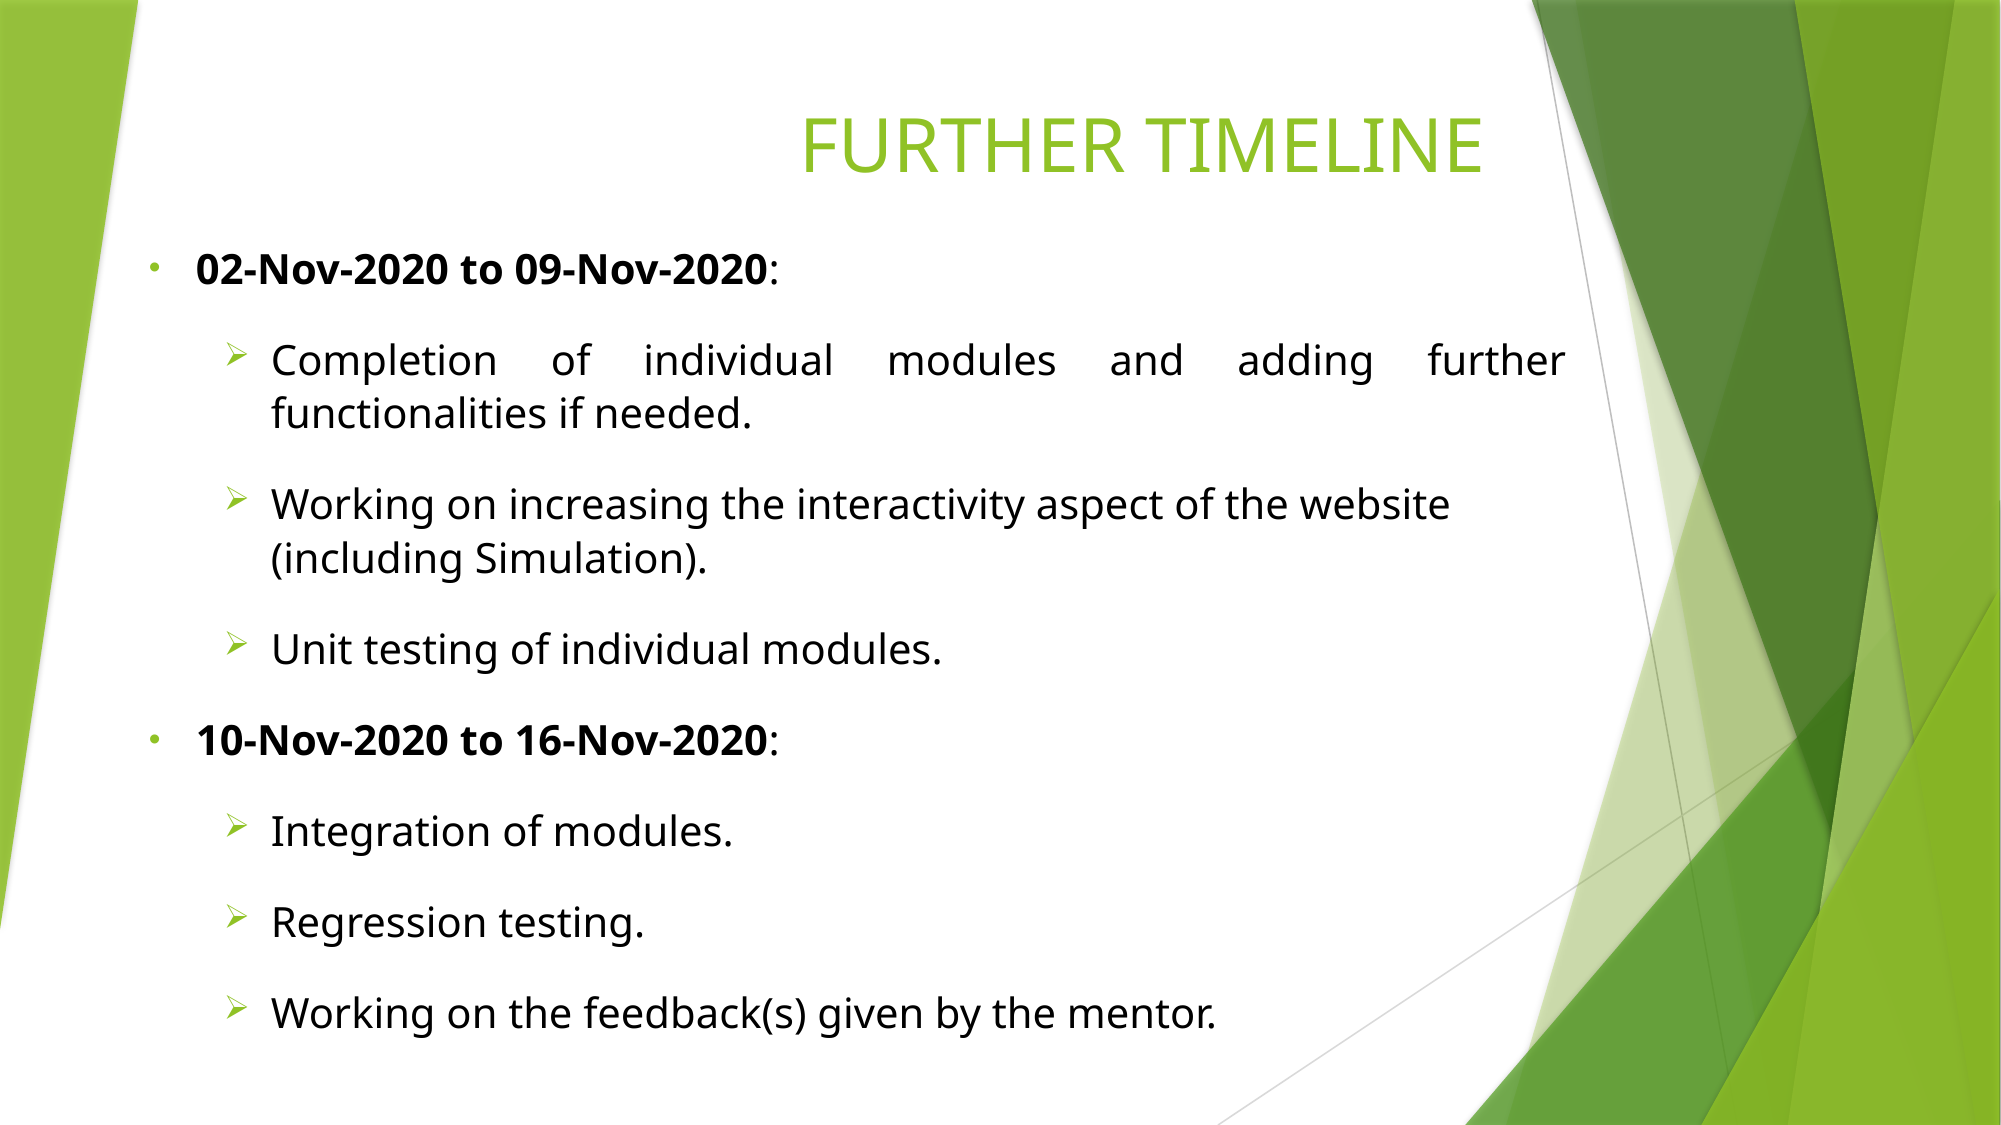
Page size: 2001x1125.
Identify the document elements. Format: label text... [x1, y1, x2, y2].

title FURTHER TIMELINE [35, 120, 1502, 195]
subtitle 02-Nov-2020 to 09-Nov-2020: Completion of individual modules and adding further functionalities if needed. Working on increasing the interactivity aspect of the website (including Simulation). Unit testing of individual modules. 10-Nov-2020 to 16-Nov-2020: Integration of modules. Regression testing. Working on the feedback(s) given by the mentor. [58, 231, 1582, 735]
